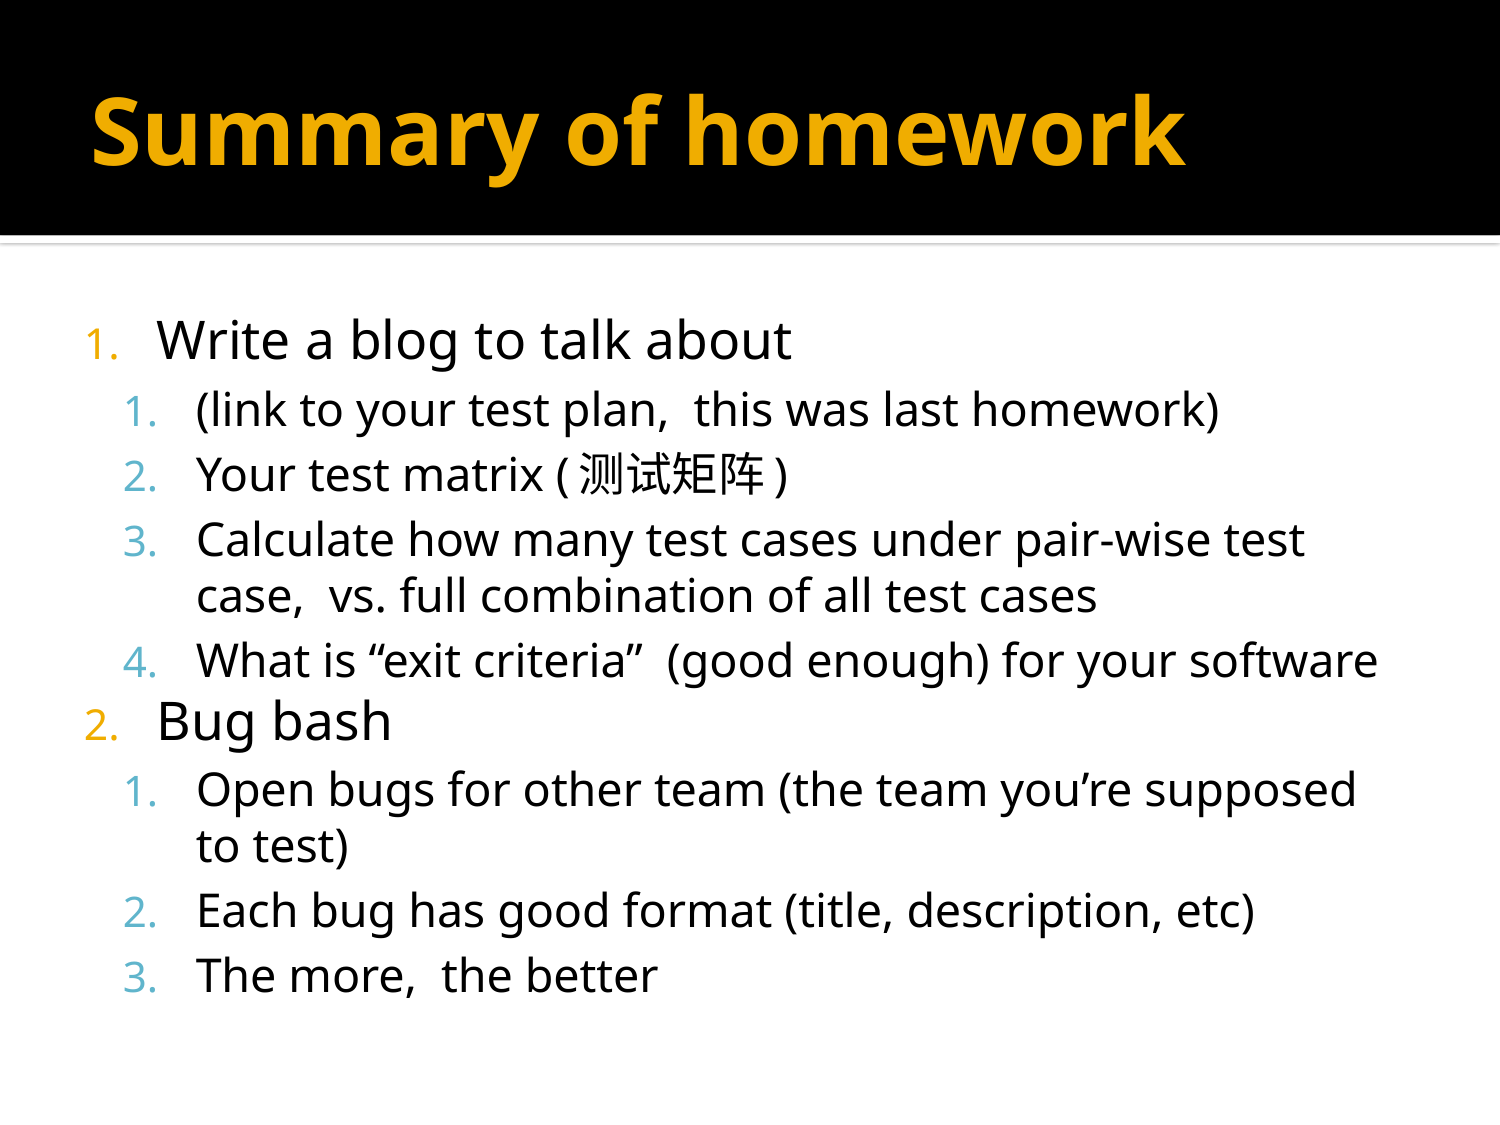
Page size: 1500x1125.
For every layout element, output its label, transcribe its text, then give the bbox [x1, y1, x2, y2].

list Write a blog to talk about (link to your test plan, this was last homework) Your test matrix (测试矩阵) Calculate how many test cases under pair-wise test case, vs. full combination of all test cases What is “exit criteria” (good enough) for your software Bug bash Open bugs for other team (the team you’re supposed to test) Each bug has good format (title, description, etc) The more, the better [75, 291, 1425, 1050]
title Summary of homework [75, 25, 1425, 231]
